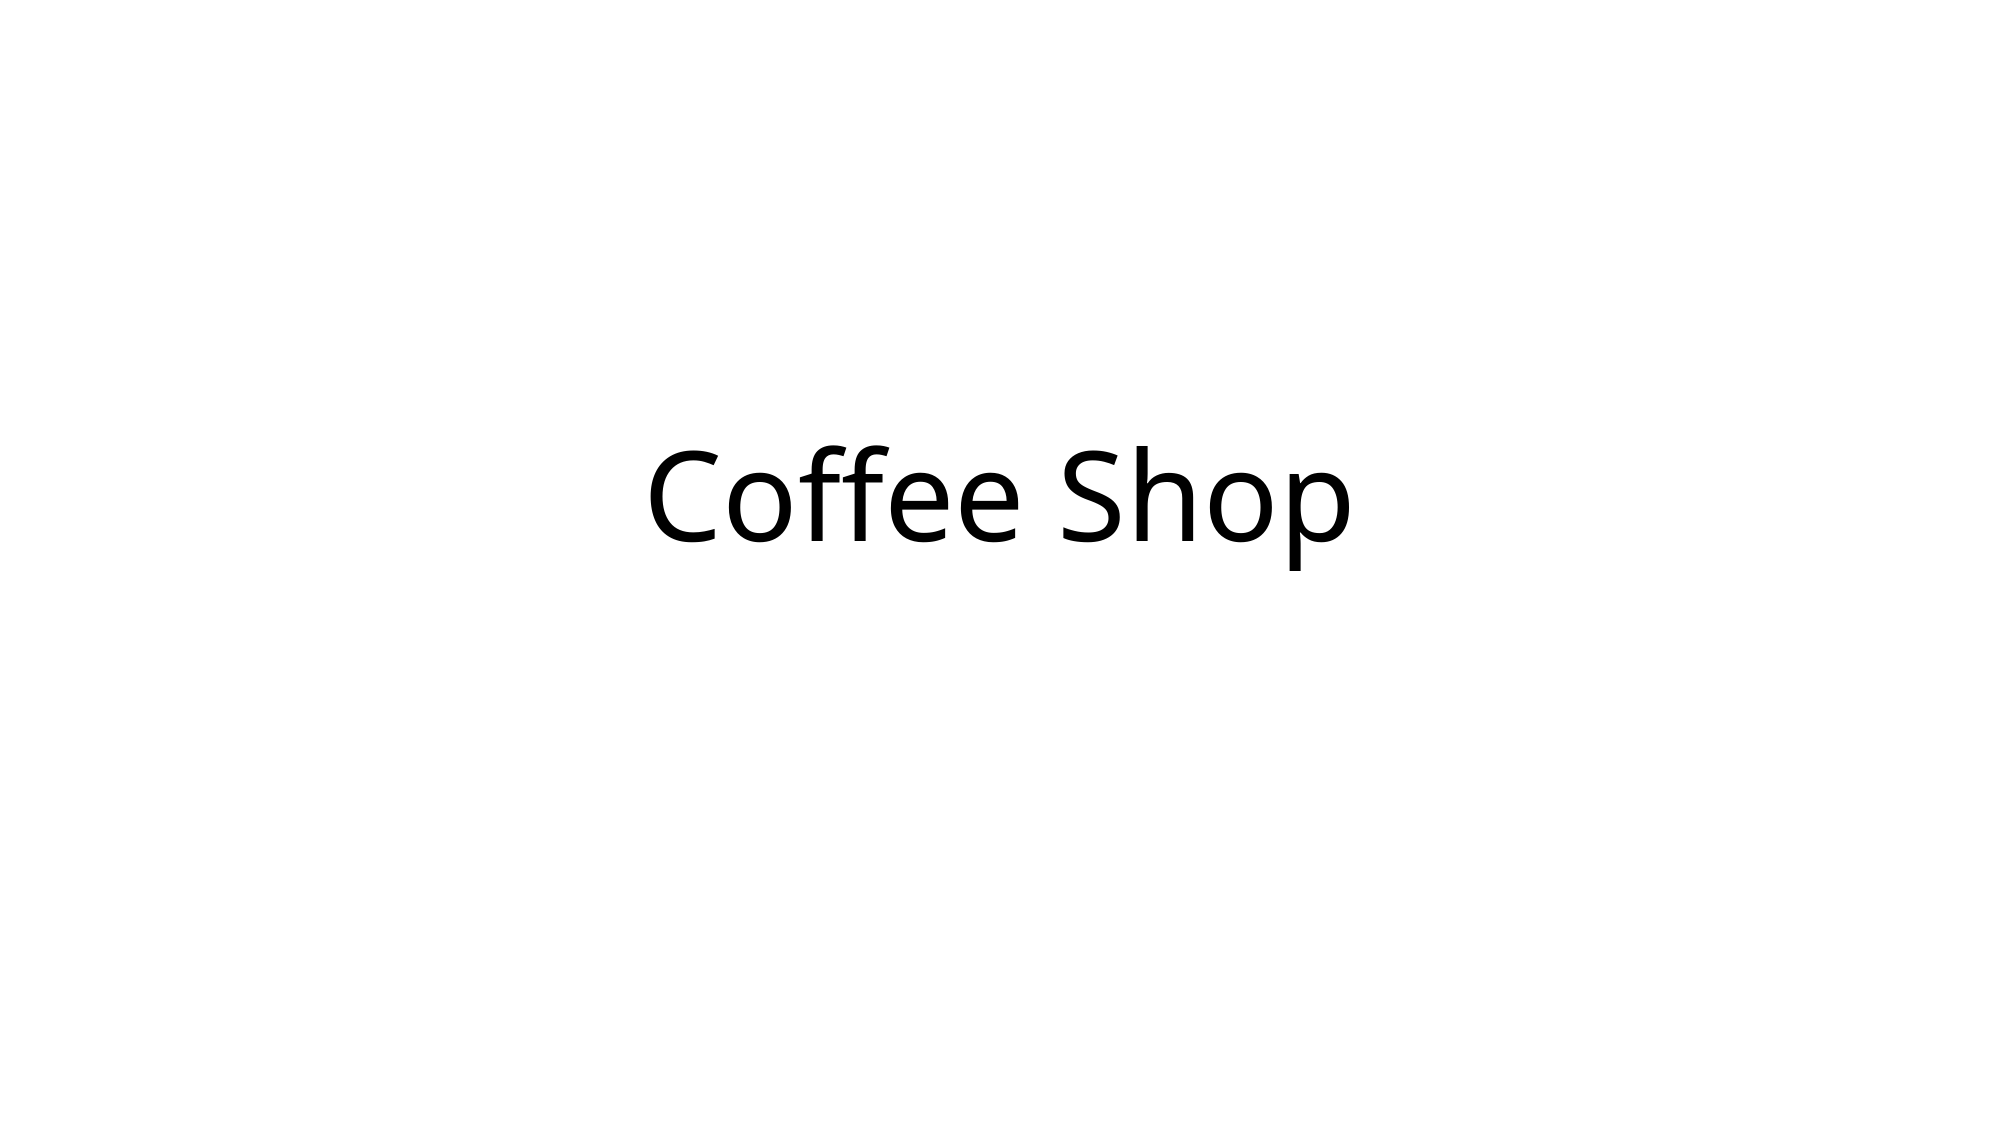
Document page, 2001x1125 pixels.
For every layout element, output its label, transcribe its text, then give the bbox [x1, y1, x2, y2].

title Coffee Shop [249, 184, 1750, 576]
